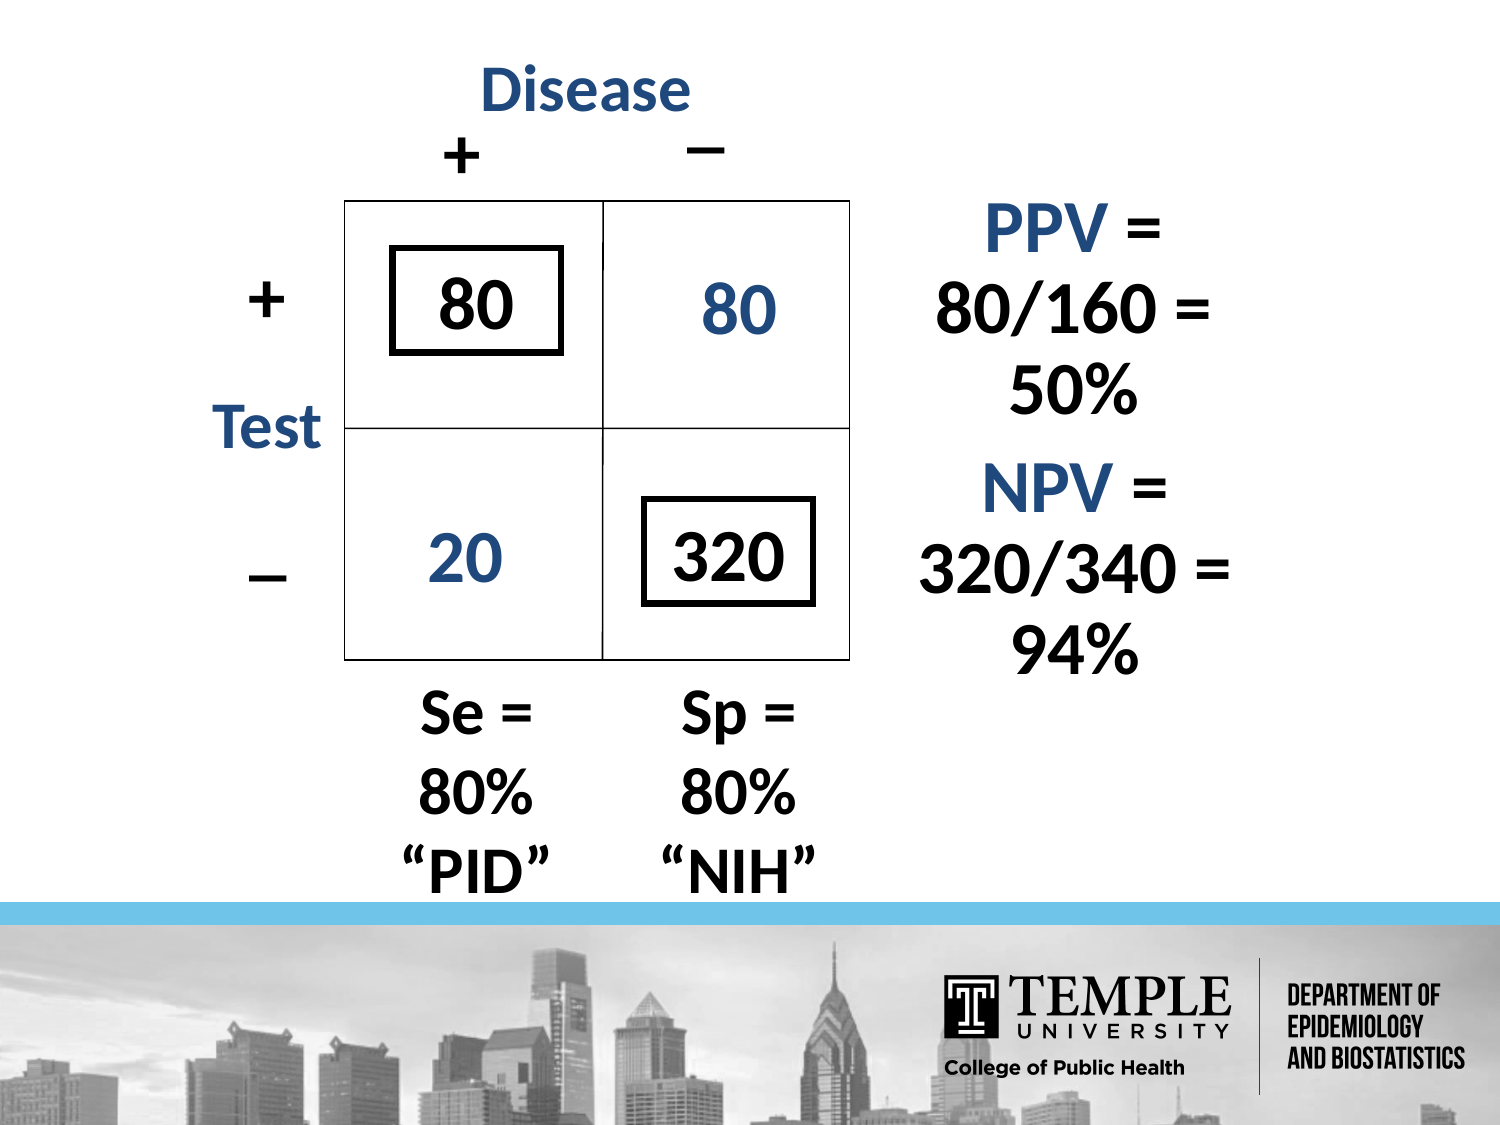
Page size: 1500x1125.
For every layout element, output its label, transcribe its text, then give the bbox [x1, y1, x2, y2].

text_box Se = 80% “PID” [380, 660, 574, 901]
text_box Sp = 80% “NIH” [642, 660, 836, 901]
text_box [603, 357, 850, 428]
text_box [344, 201, 603, 428]
text_box 80 [392, 247, 561, 353]
text_box 20 [322, 499, 610, 605]
text_box NPV = 320/340 = 94% [868, 440, 1281, 699]
text_box _ [234, 489, 302, 595]
text_box 320 [644, 498, 813, 604]
text_box PPV = 80/160 = 50% [880, 180, 1268, 438]
text_box Disease [465, 37, 885, 133]
text_box [344, 605, 602, 660]
text_box [604, 201, 850, 252]
text_box Test [197, 374, 435, 470]
text_box [603, 429, 850, 660]
text_box _ [672, 61, 766, 167]
text_box 80 [595, 252, 880, 357]
text_box + [428, 97, 554, 203]
text_box [344, 429, 602, 499]
text_box + [234, 240, 330, 346]
picture [0, 902, 1500, 1125]
